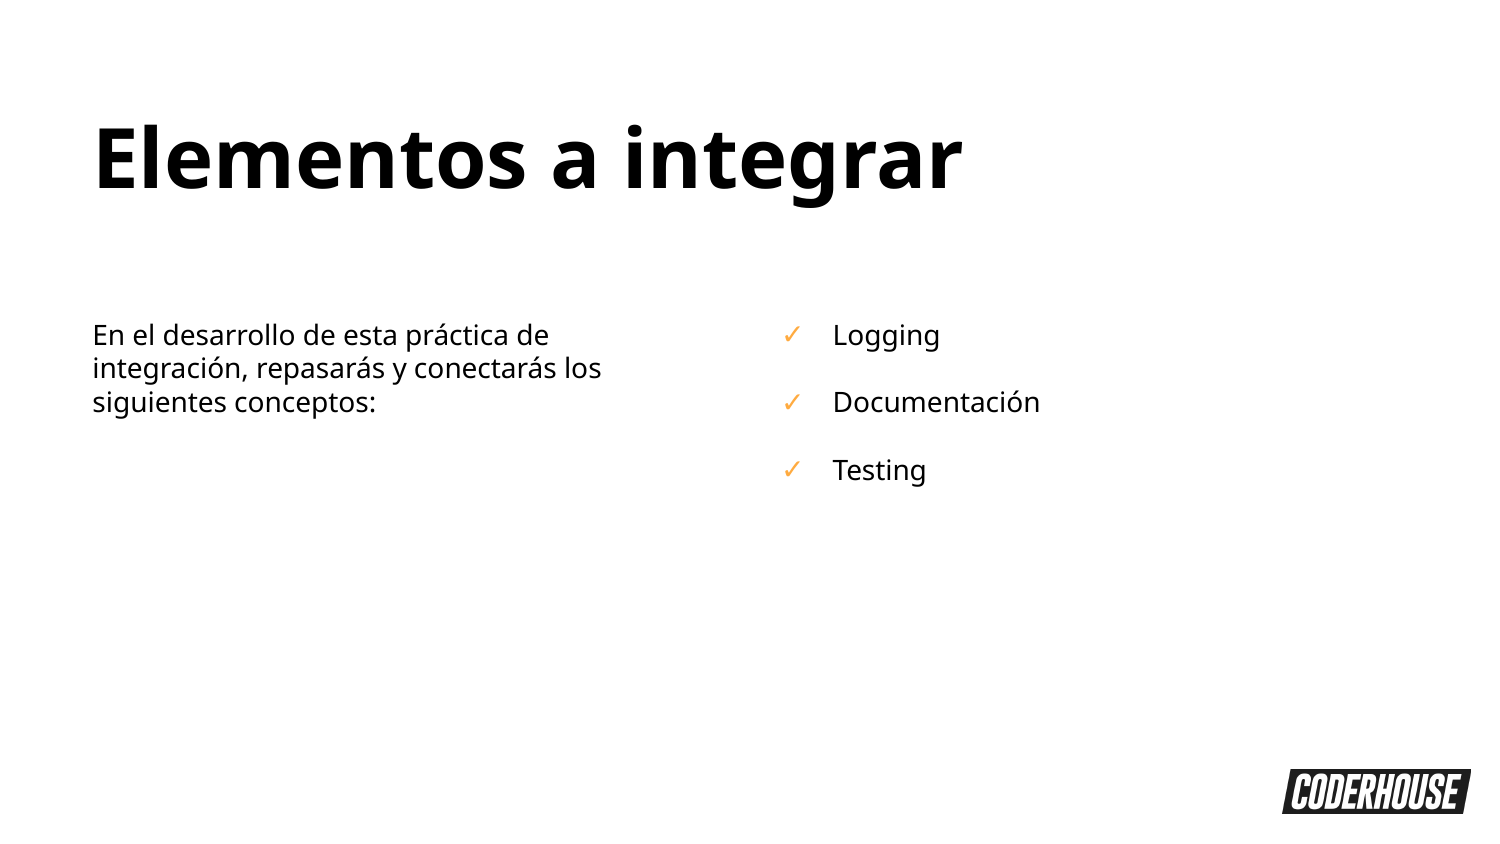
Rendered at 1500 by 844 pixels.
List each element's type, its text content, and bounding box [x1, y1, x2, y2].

text_box Elementos a integrar [77, 101, 1414, 222]
text_box Logging Documentación Testing [742, 302, 1372, 537]
text_box En el desarrollo de esta práctica de integración, repasarás y conectarás los siguientes conceptos: [77, 301, 707, 467]
picture [1281, 769, 1471, 814]
